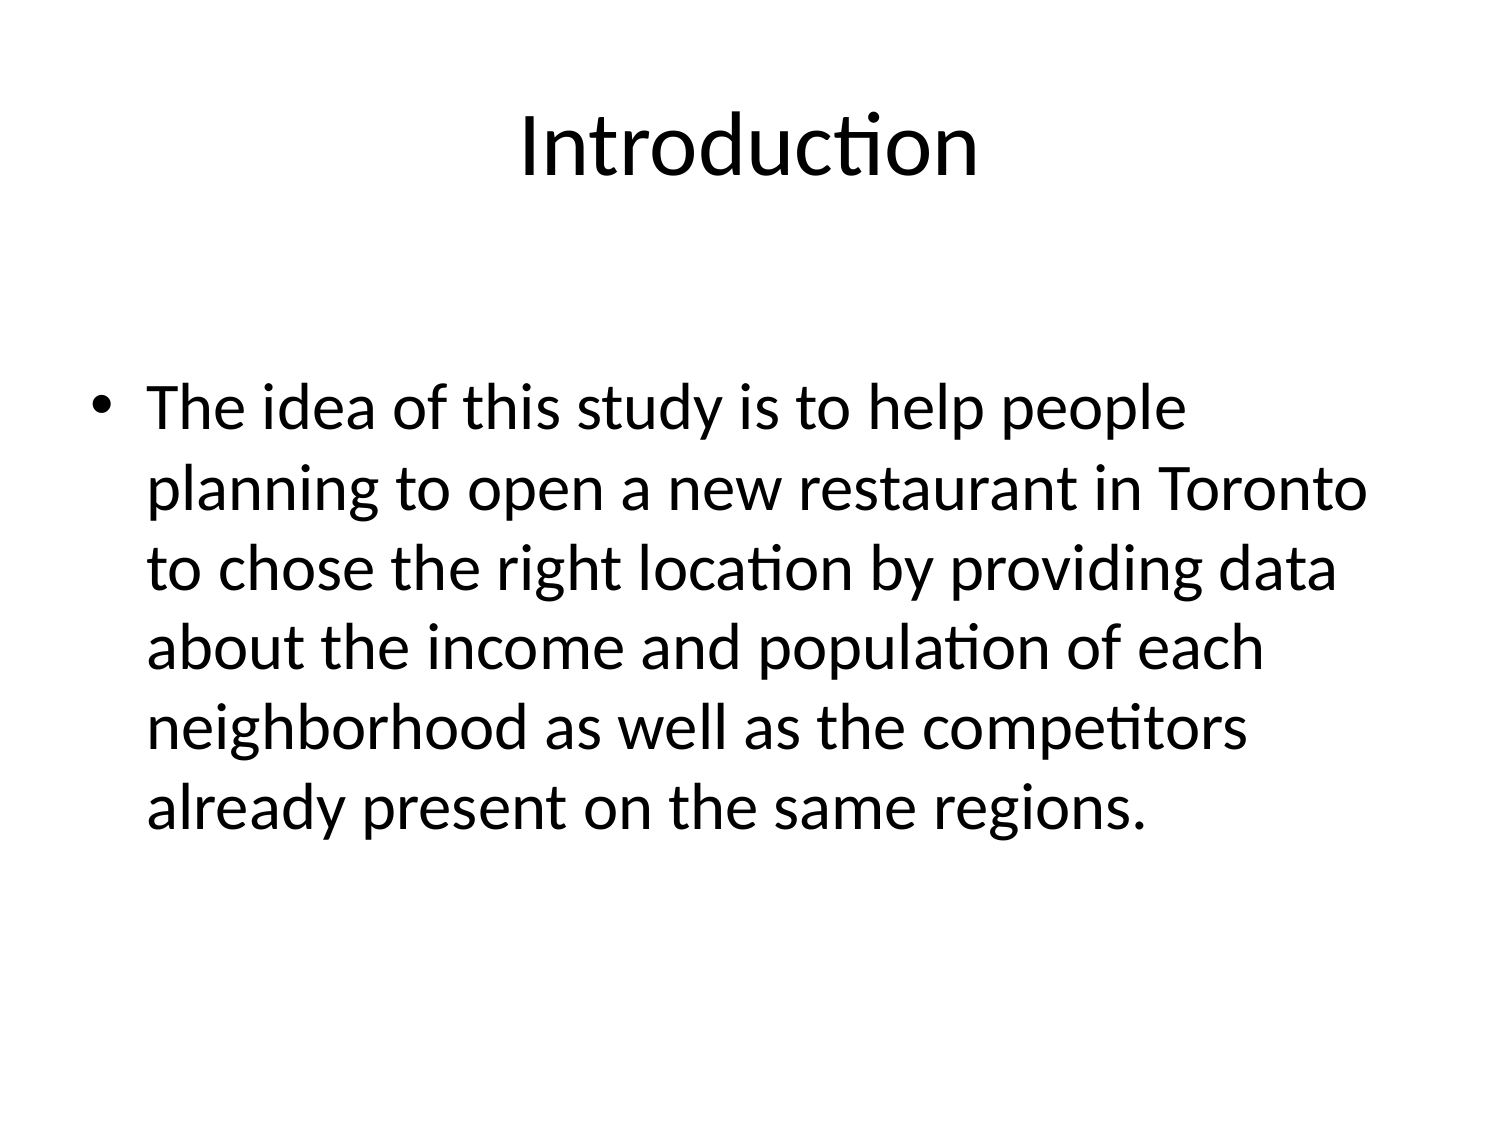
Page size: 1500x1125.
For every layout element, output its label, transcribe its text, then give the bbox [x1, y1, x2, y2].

list The idea of this study is to help people planning to open a new restaurant in Toronto to chose the right location by providing data about the income and population of each neighborhood as well as the competitors already present on the same regions. [75, 262, 1425, 1005]
title Introduction [75, 45, 1425, 233]
